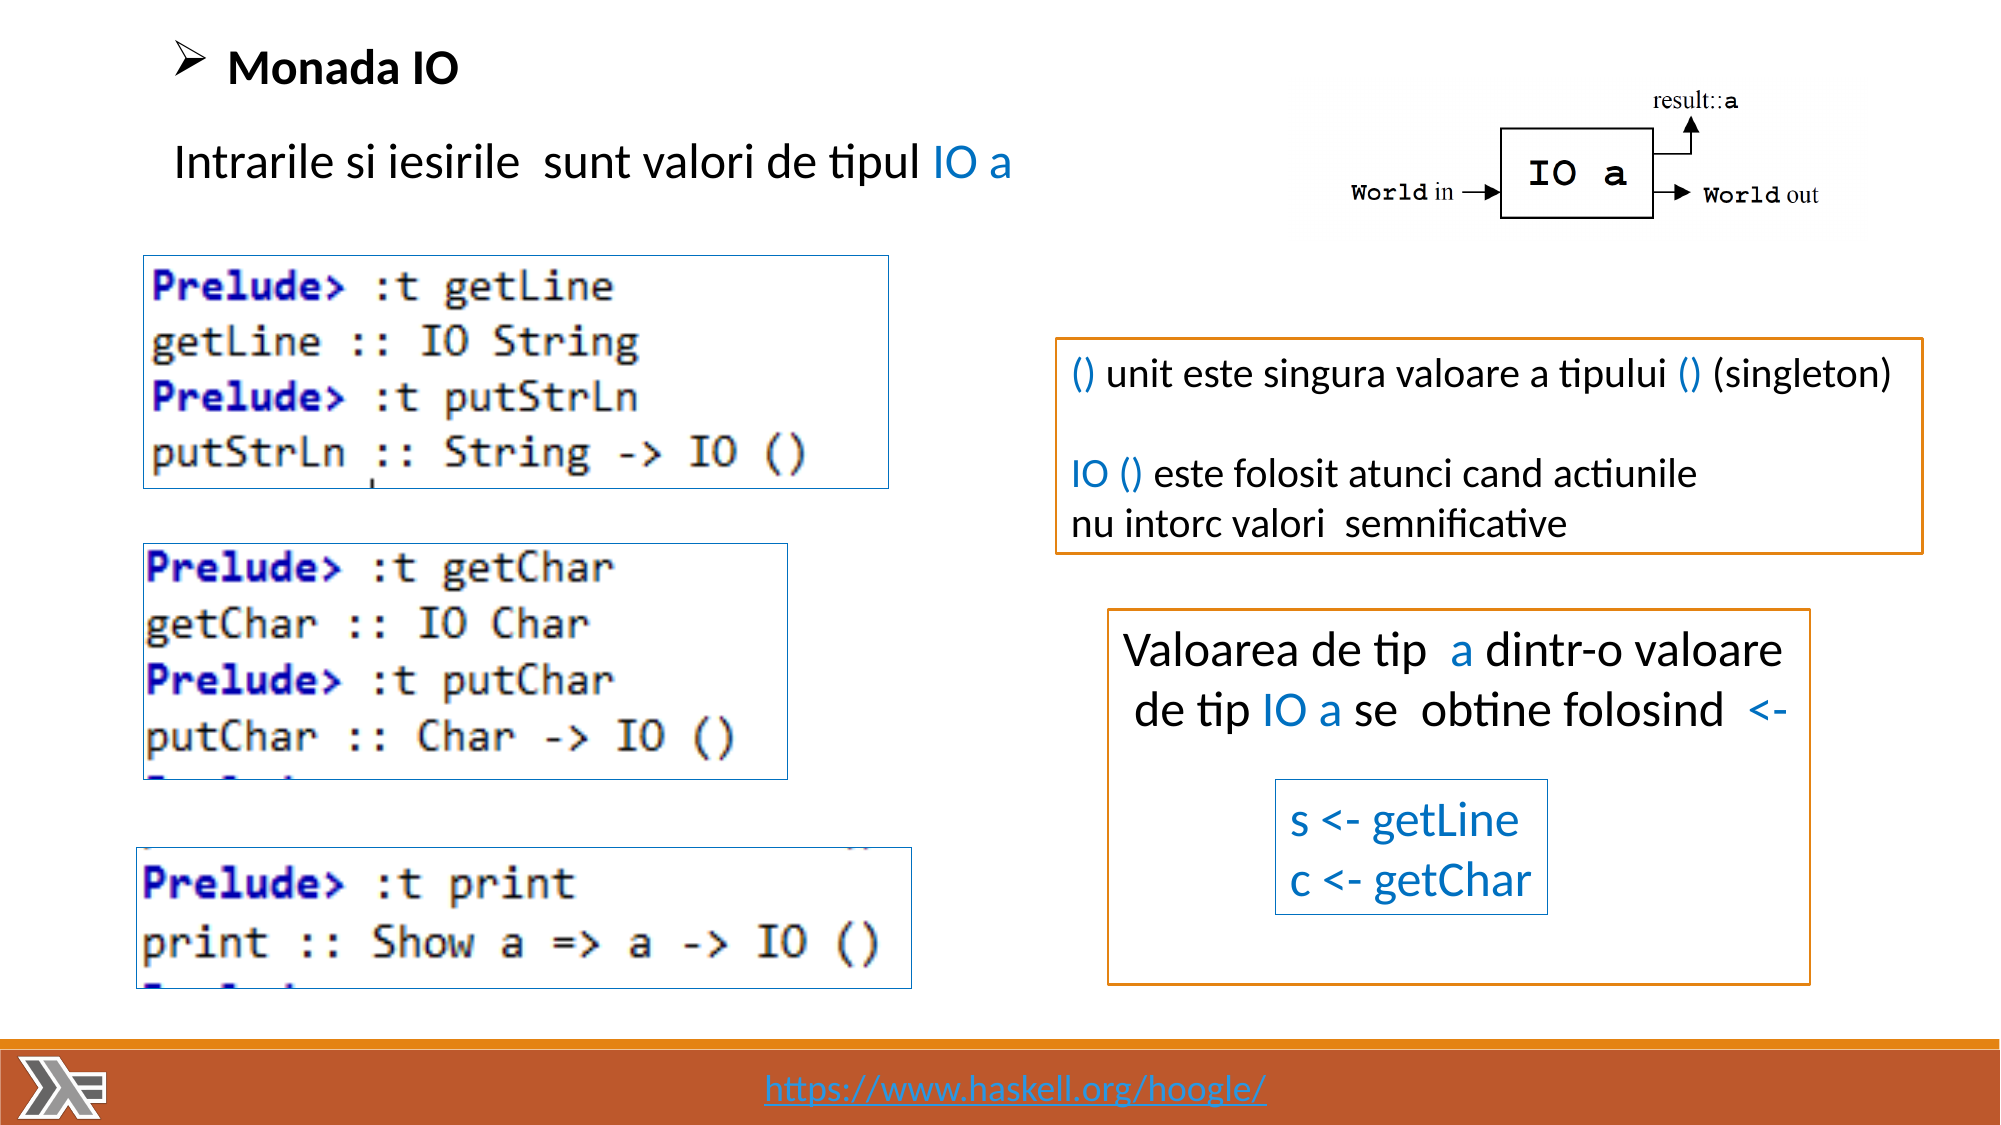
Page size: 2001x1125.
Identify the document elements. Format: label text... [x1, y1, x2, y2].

text_box Intrarile si iesirile sunt valori de tipul IO a [158, 121, 1028, 196]
picture [142, 542, 789, 781]
text_box s <- getLine c <- getChar [1275, 779, 1548, 915]
picture [1287, 77, 1869, 241]
text_box () unit este singura valoare a tipului () (singleton) IO () este folosit atunci cand actiunile nu intorc valori semnificative [1055, 337, 1924, 555]
picture [136, 847, 913, 989]
picture [6, 1032, 117, 1125]
text_box Monada IO [156, 27, 475, 103]
picture [142, 254, 890, 490]
text_box Valoarea de tip a dintr-o valoare de tip IO a se obtine folosind <- [1107, 608, 1811, 986]
